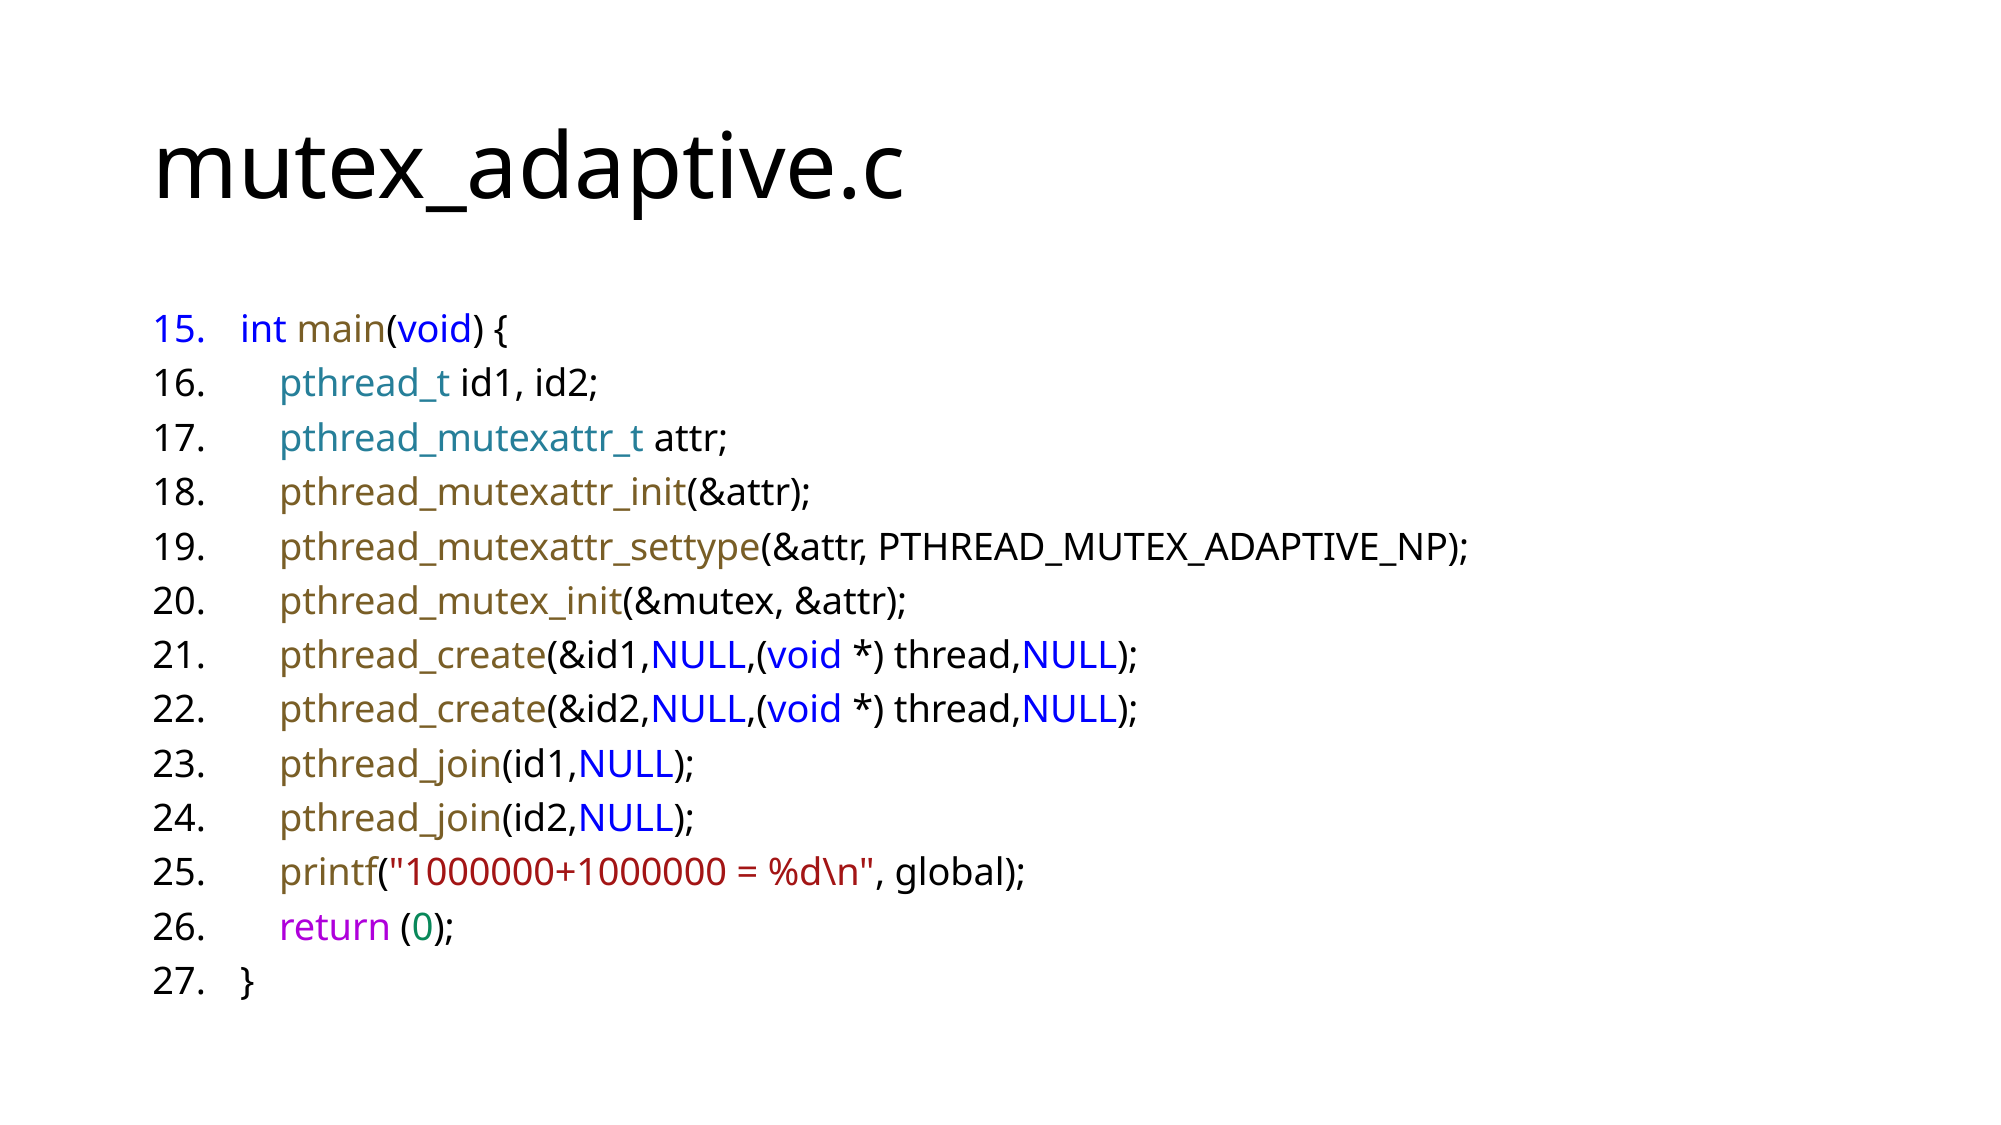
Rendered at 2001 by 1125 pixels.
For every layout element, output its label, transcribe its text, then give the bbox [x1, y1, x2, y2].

list int main(void) { pthread_t id1, id2; pthread_mutexattr_t attr; pthread_mutexattr_init(&attr); pthread_mutexattr_settype(&attr, PTHREAD_MUTEX_ADAPTIVE_NP); pthread_mutex_init(&mutex, &attr); pthread_create(&id1,NULL,(void *) thread,NULL); pthread_create(&id2,NULL,(void *) thread,NULL); pthread_join(id1,NULL); pthread_join(id2,NULL); printf("1000000+1000000 = %d\n", global); return (0); } [137, 299, 1863, 1014]
title mutex_adaptive.c [137, 59, 1863, 278]
